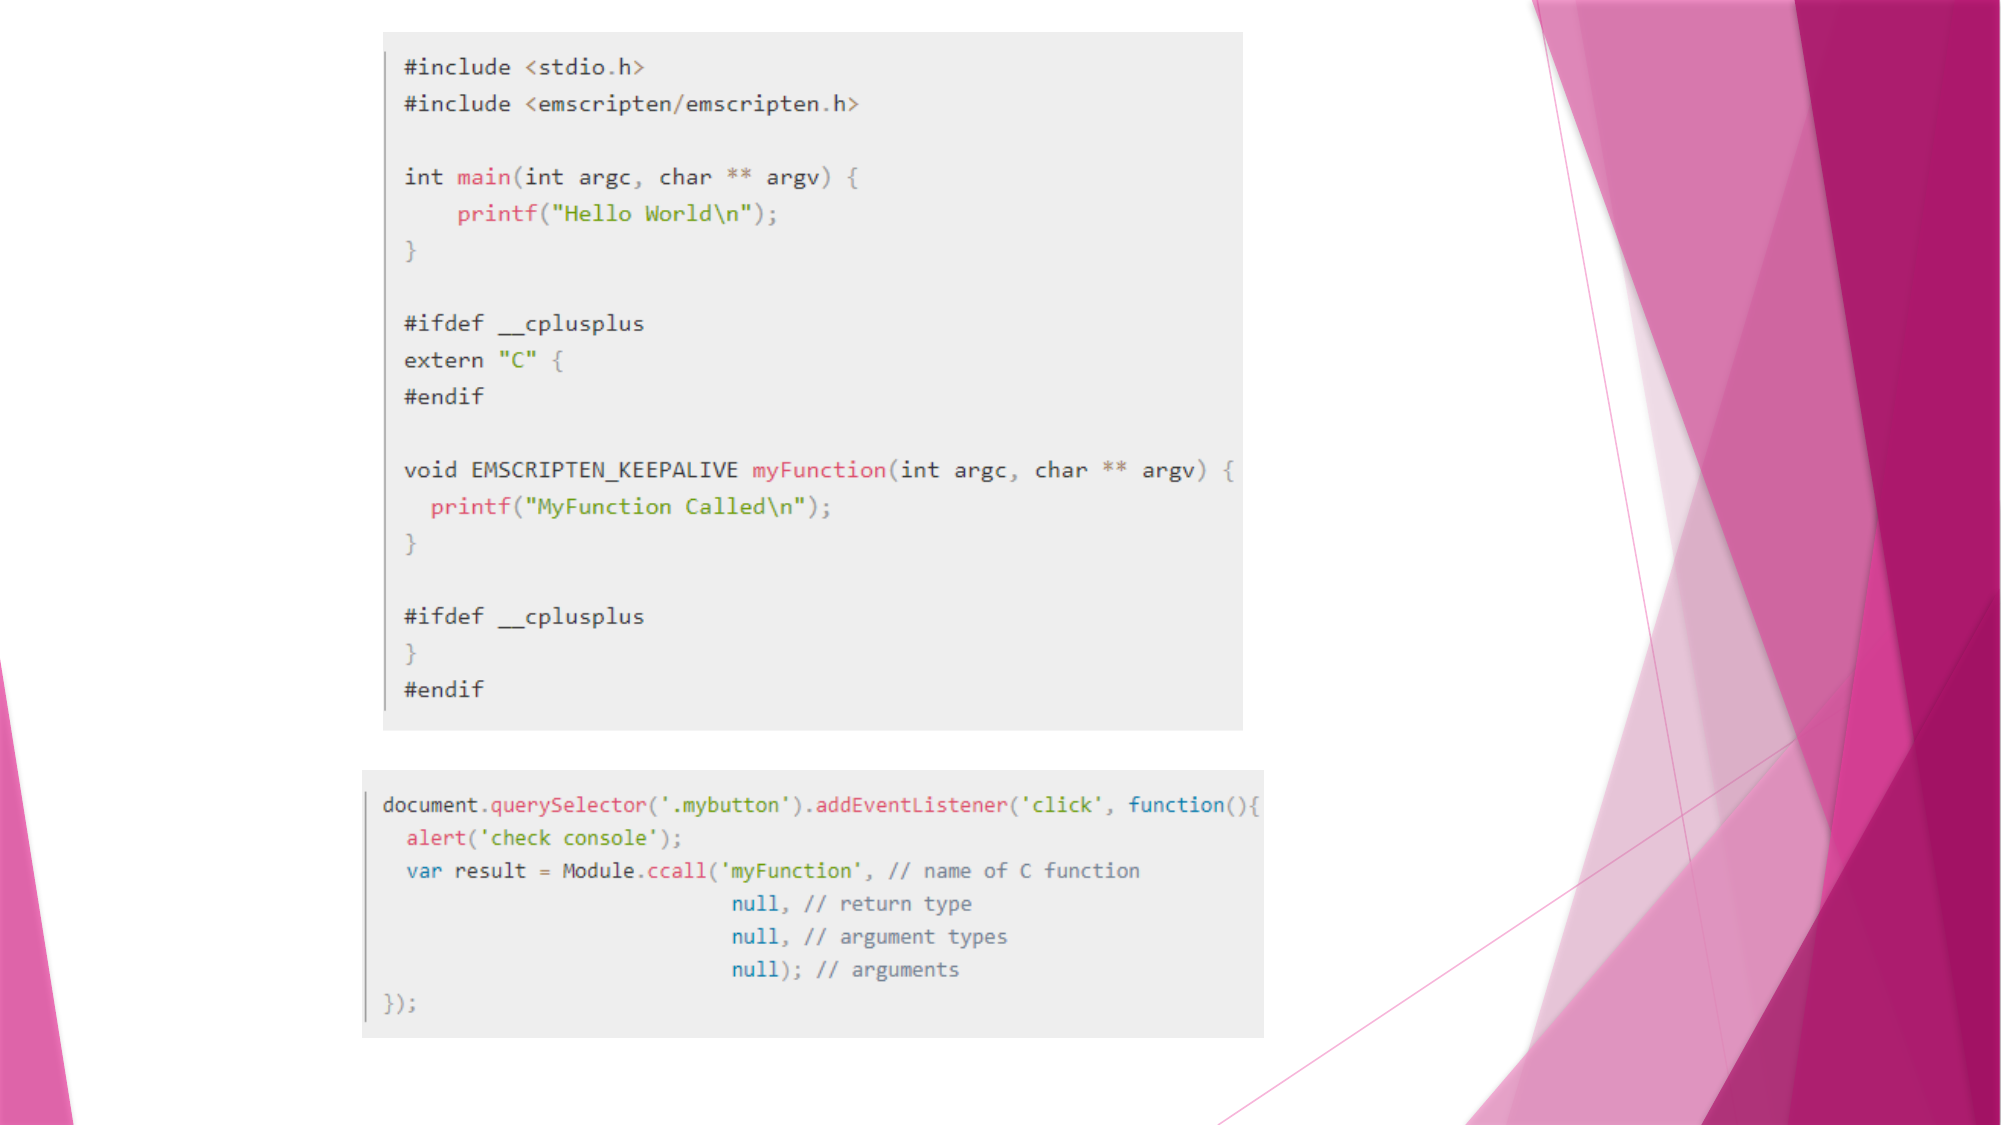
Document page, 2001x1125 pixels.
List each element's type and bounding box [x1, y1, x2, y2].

picture [383, 31, 1244, 737]
picture [361, 769, 1265, 1039]
